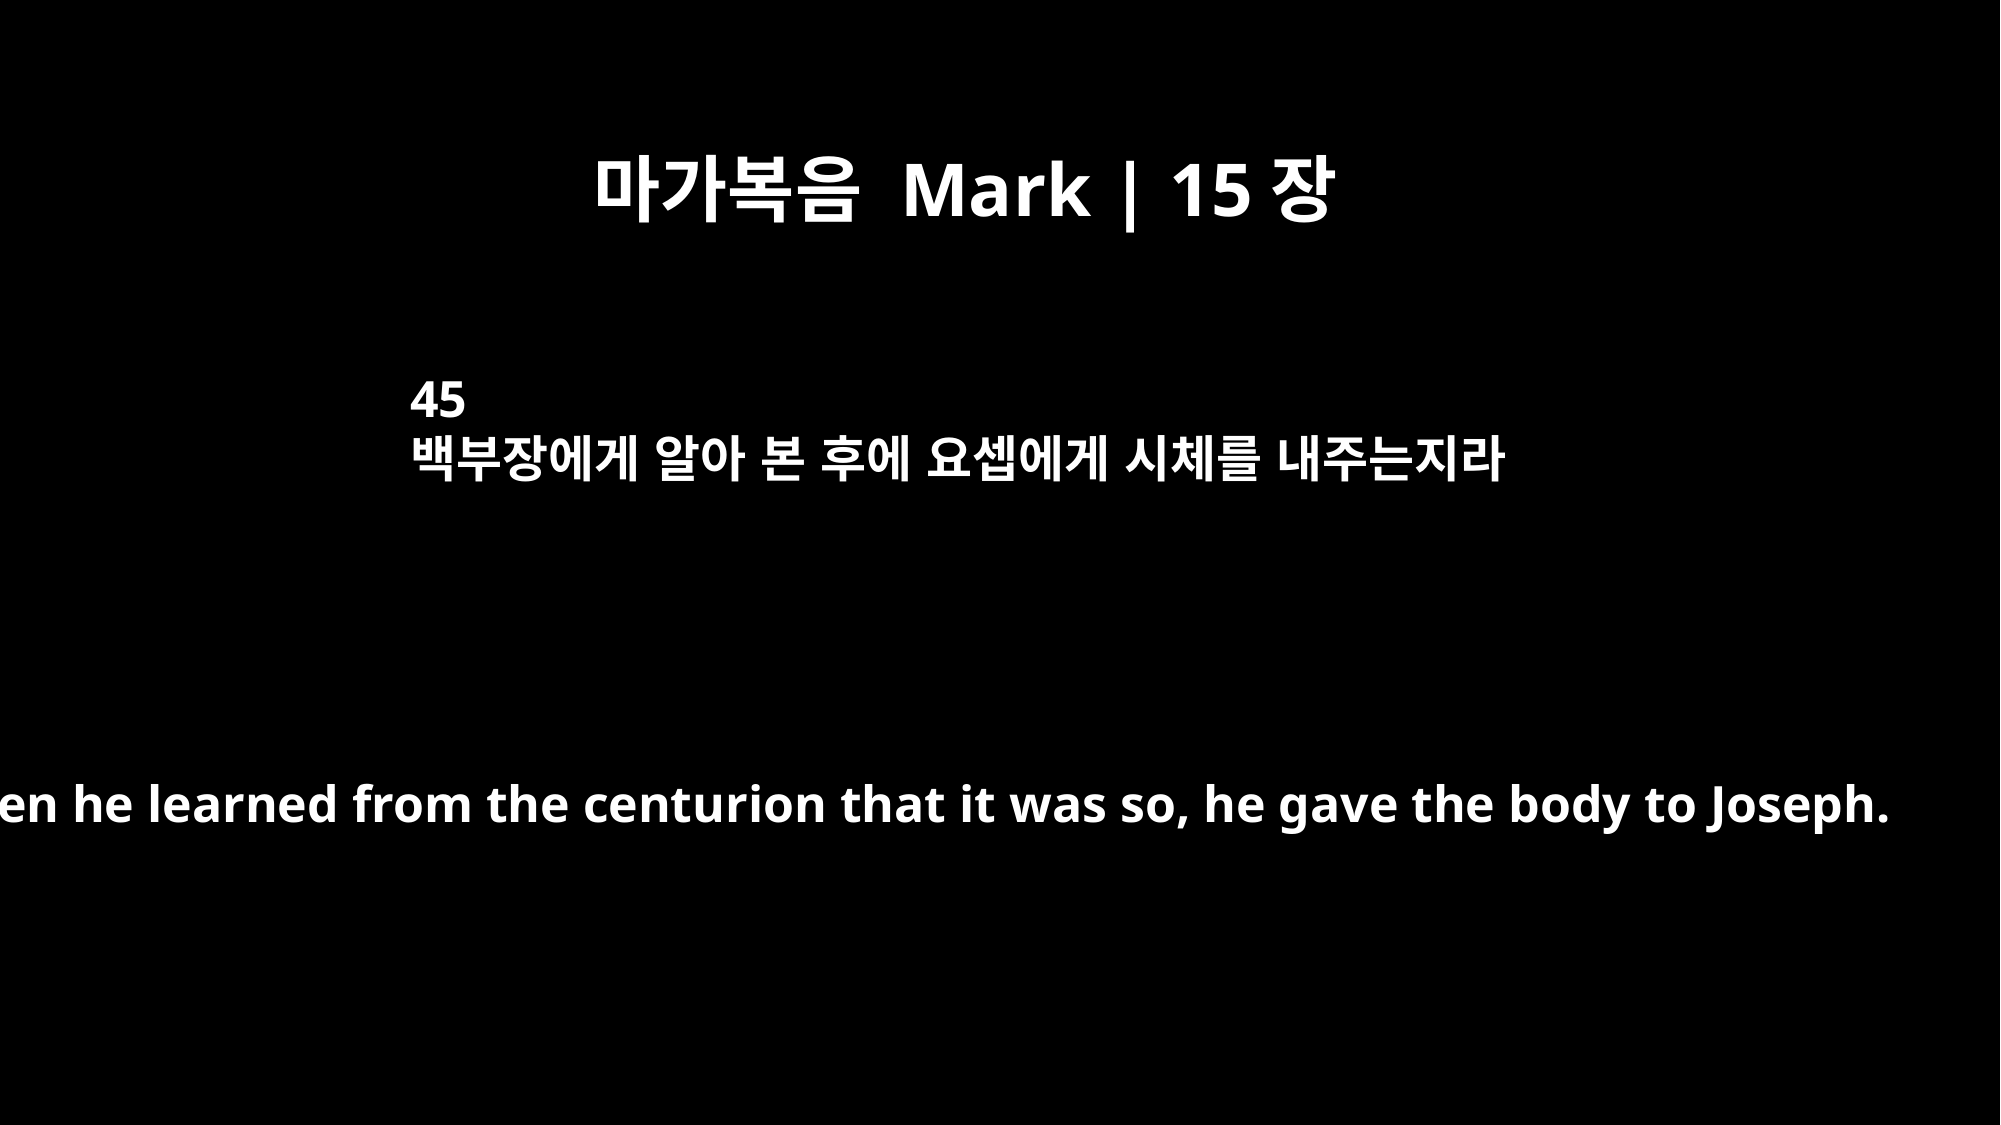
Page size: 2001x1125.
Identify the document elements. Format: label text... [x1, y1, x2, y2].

text_box 마가복음 Mark | 15장 [578, 136, 1354, 239]
text_box 45 백부장에게 알아 본 후에 요셉에게 시체를 내주는지라 [395, 359, 1522, 495]
text_box When he learned from the centurion that it was so, he gave the body to Joseph. [0, 764, 1907, 840]
